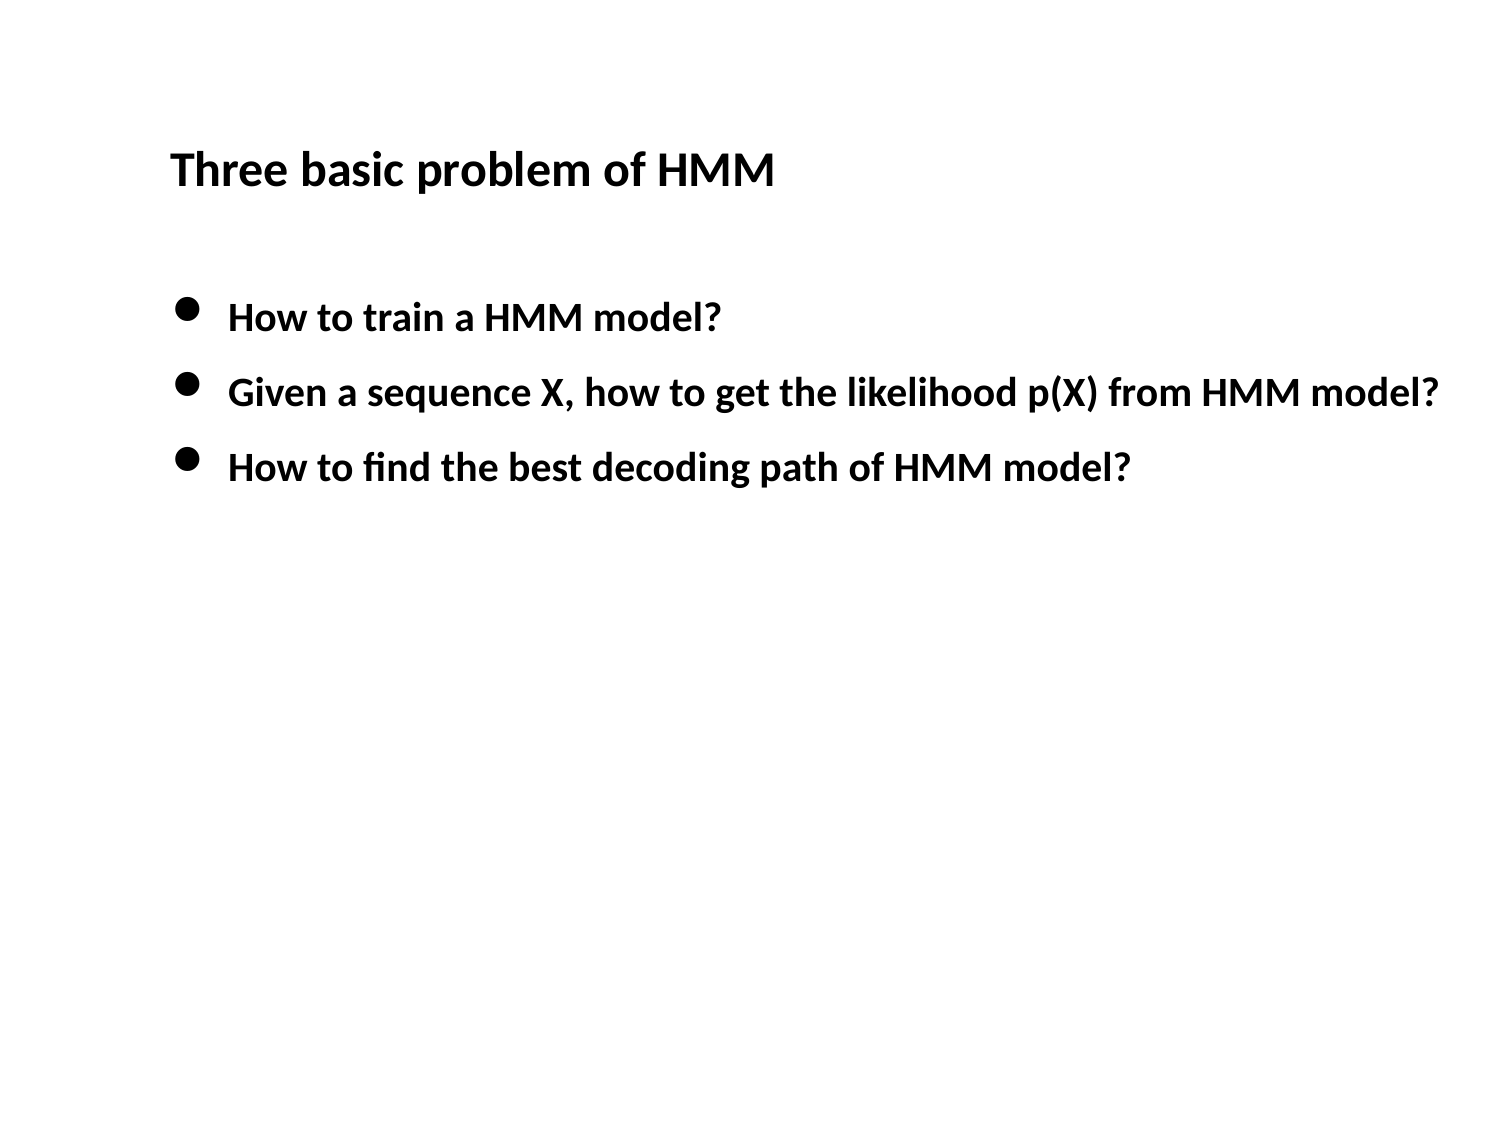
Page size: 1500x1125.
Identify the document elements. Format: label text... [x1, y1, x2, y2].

text_box Three basic problem of HMM [155, 128, 792, 204]
text_box How to train a HMM model? Given a sequence X, how to get the likelihood p(X) from HMM model? How to find the best decoding path of HMM model? [157, 257, 1456, 498]
